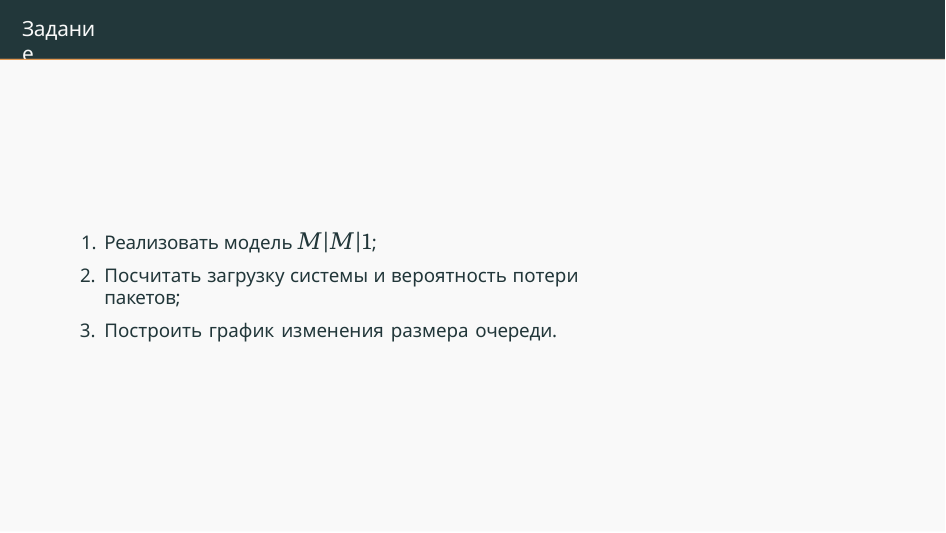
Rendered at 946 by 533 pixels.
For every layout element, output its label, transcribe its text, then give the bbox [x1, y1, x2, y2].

text_box Задание [20, 13, 106, 57]
text_box Реализовать модель 𝑀|𝑀|1; Посчитать загрузку системы и вероятность потери пакетов; Построить график изменения размера очереди. [77, 214, 639, 341]
text_box [0, 0, 945, 58]
